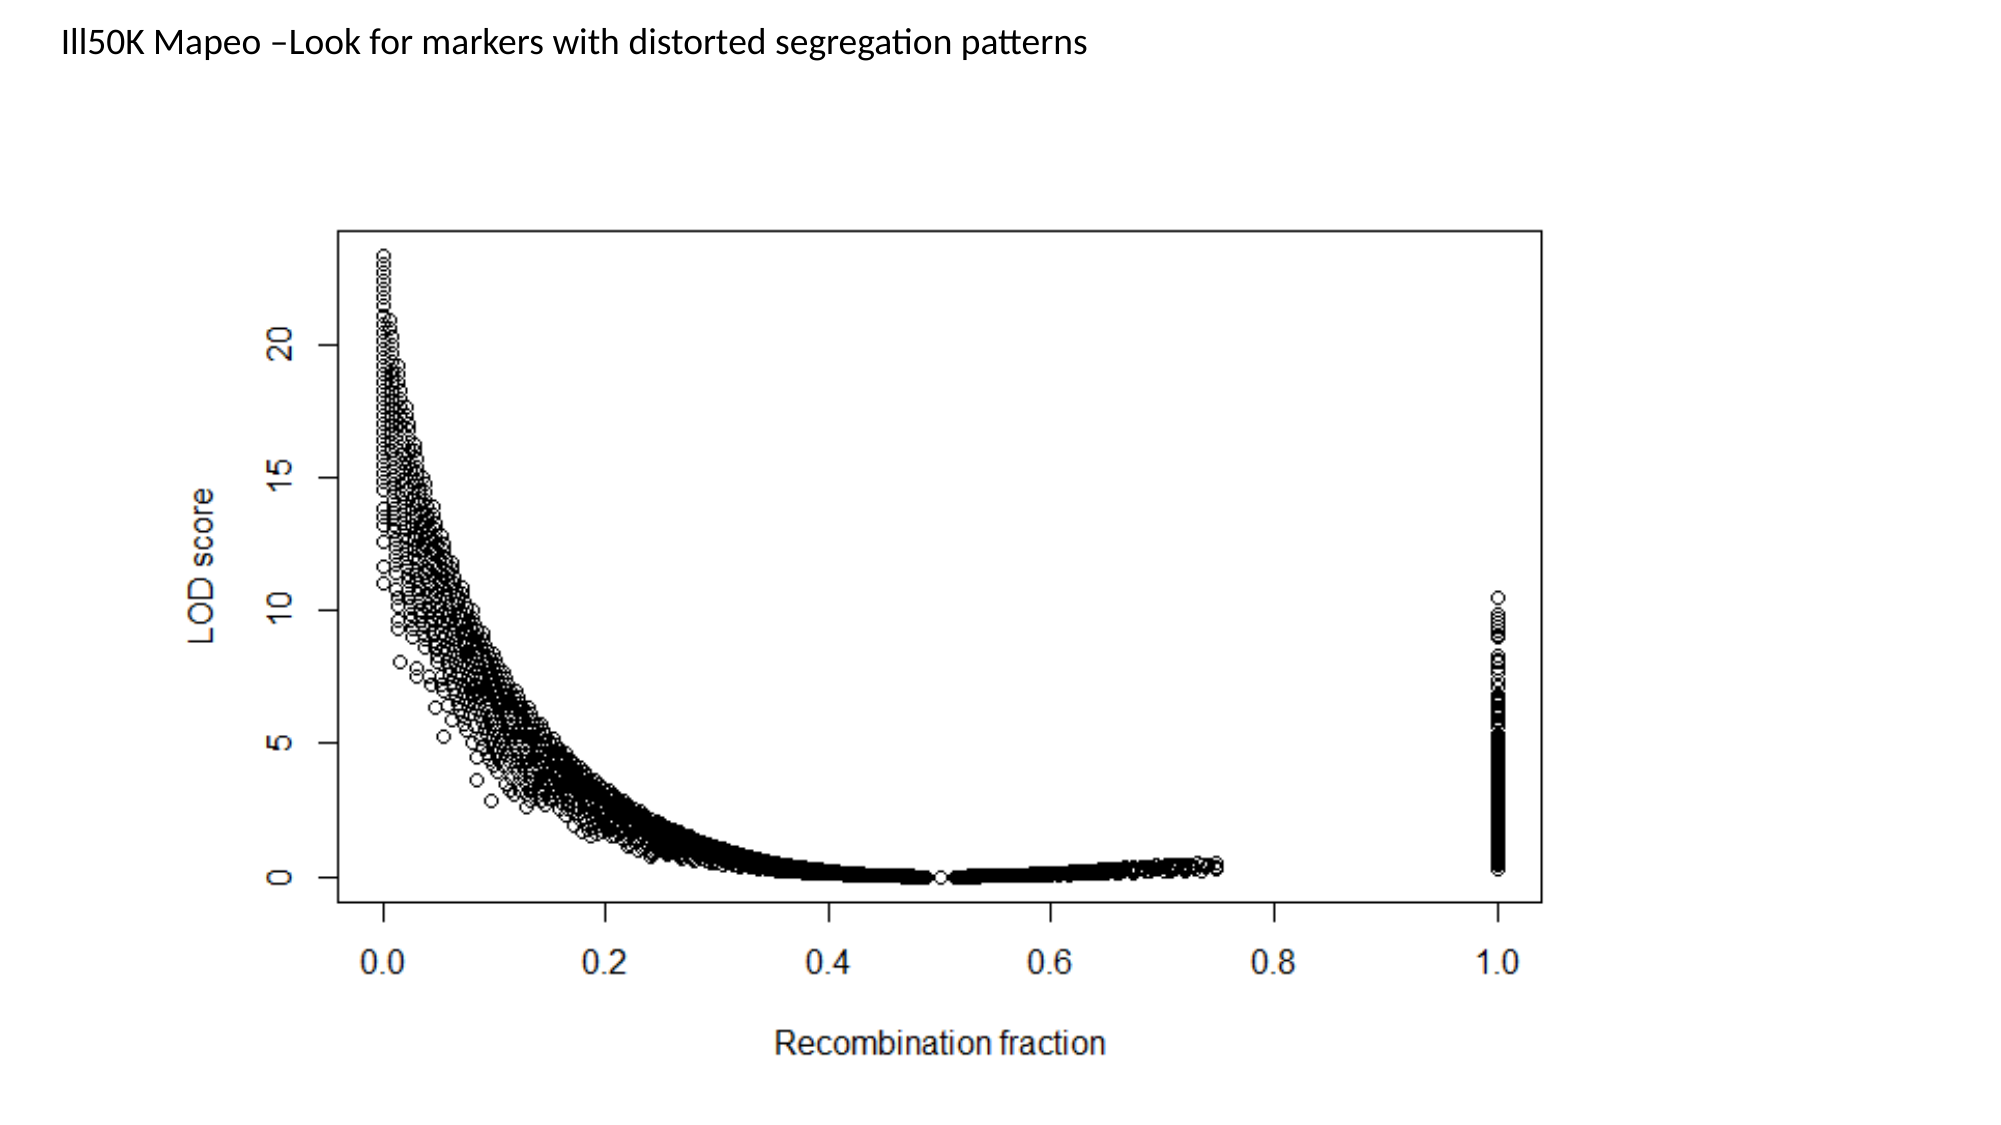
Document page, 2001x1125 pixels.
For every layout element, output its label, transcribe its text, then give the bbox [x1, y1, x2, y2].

text_box Ill50K Mapeo –Look for markers with distorted segregation patterns [46, 9, 1104, 69]
picture [176, 69, 1626, 1105]
